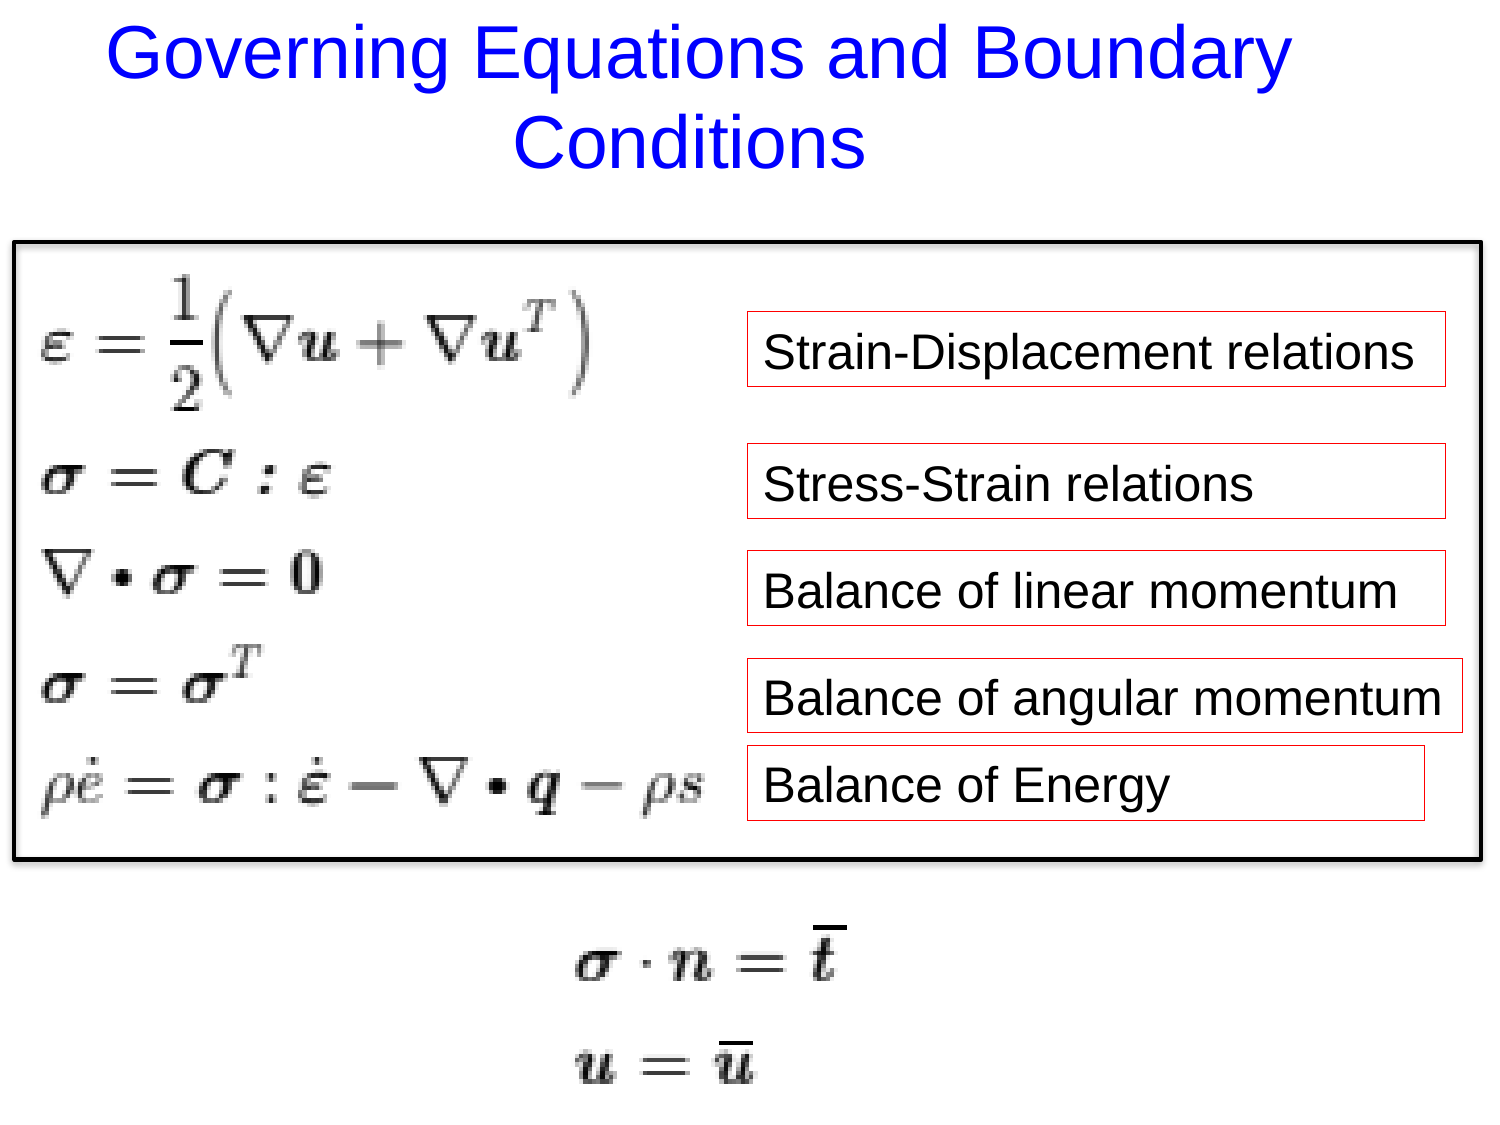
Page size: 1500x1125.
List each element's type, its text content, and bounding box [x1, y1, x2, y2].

text_box [14, 241, 1482, 860]
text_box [32, 240, 1464, 822]
title Governing Equations and Boundary Conditions [0, 0, 1425, 188]
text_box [567, 913, 852, 1089]
